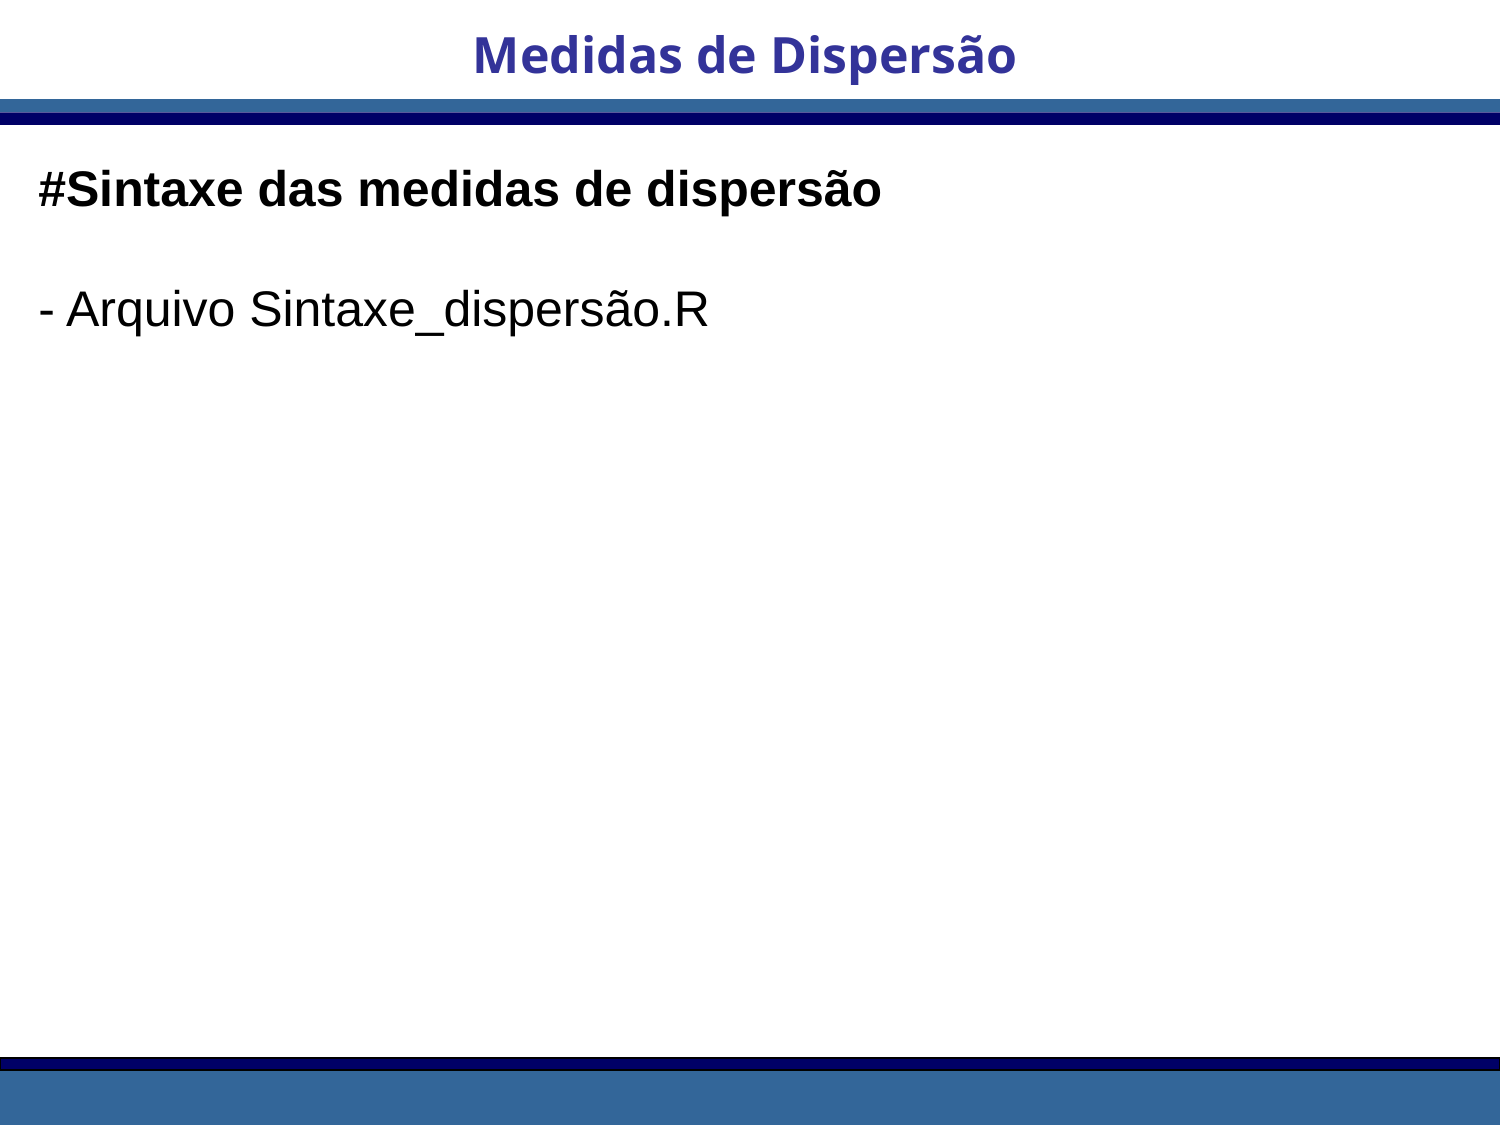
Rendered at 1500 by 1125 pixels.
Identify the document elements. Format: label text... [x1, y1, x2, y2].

text_box #Sintaxe das medidas de dispersão - Arquivo Sintaxe_dispersão.R [23, 148, 1483, 344]
text_box Medidas de Dispersão [457, 16, 1033, 91]
